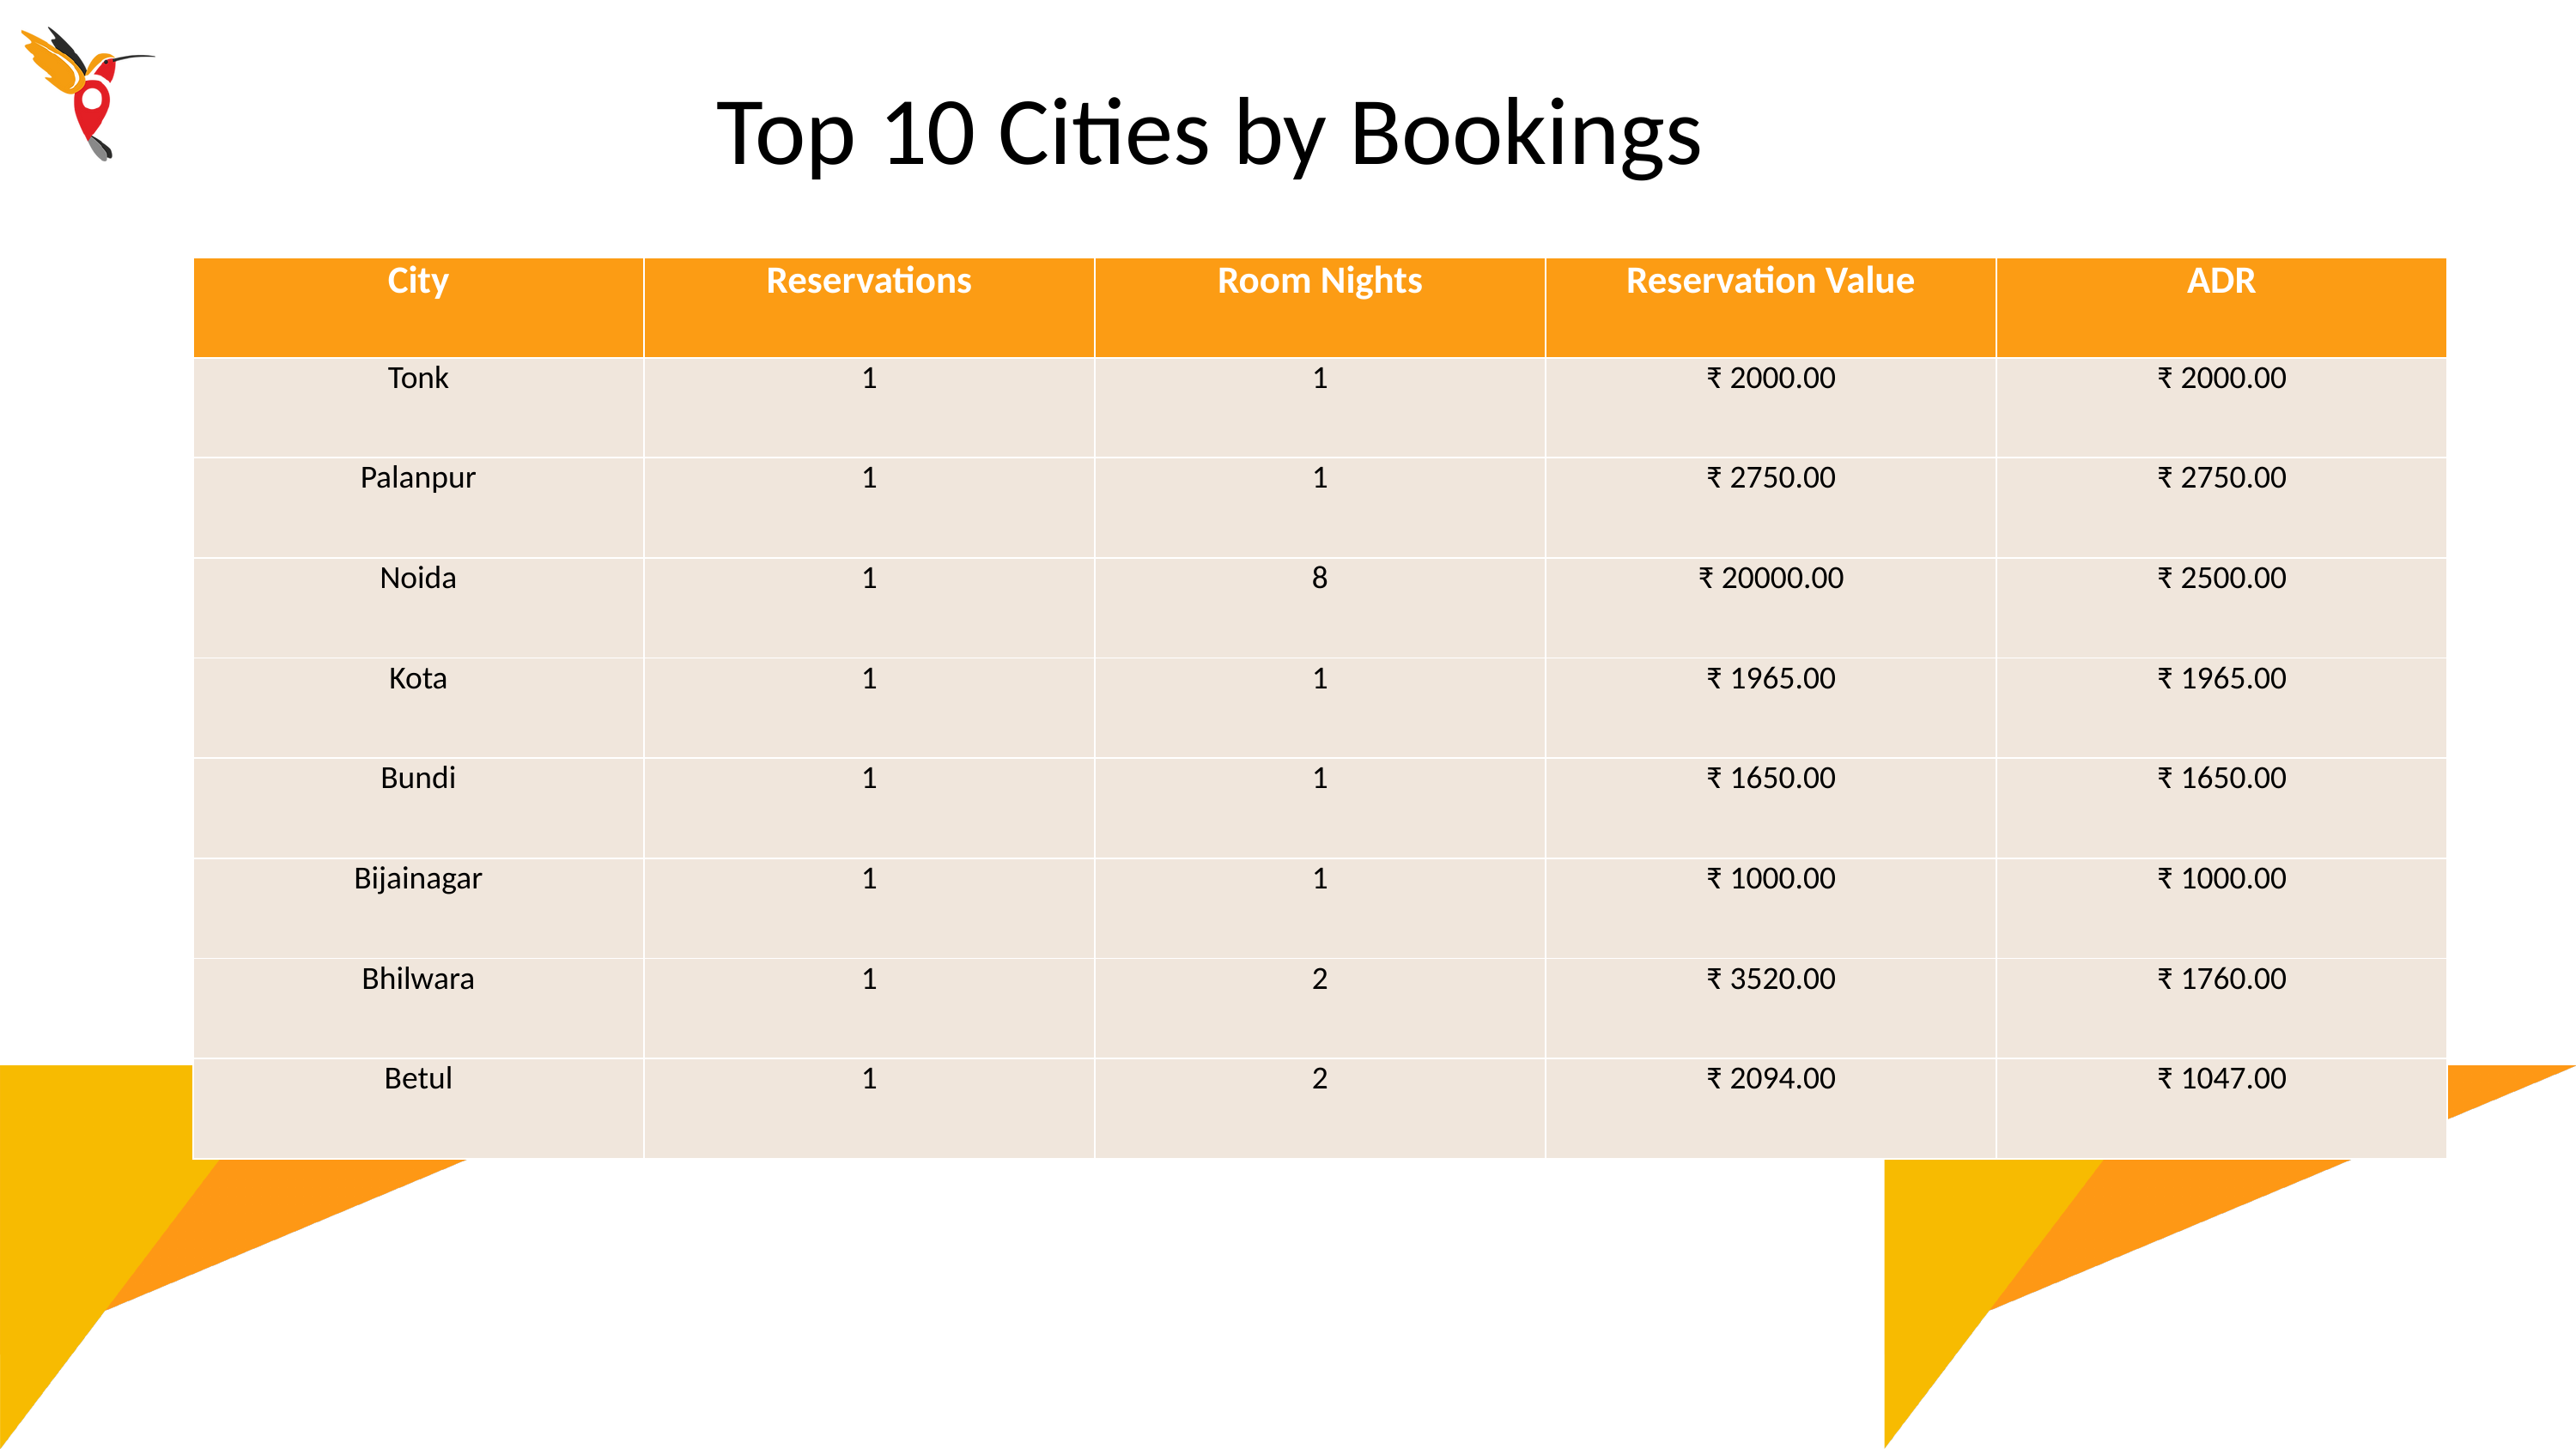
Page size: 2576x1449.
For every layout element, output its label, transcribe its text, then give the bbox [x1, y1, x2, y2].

table_cell 2 [1096, 1059, 1545, 1158]
table_cell 1 [645, 559, 1094, 658]
table_cell 1 [645, 658, 1094, 757]
table_cell 1 [645, 959, 1094, 1058]
table_cell Kota [194, 658, 643, 757]
table_cell Tonk [194, 359, 643, 457]
table_cell ₹ 20000.00 [1546, 559, 1996, 658]
table_cell 2 [1096, 959, 1545, 1058]
table_cell ₹ 1650.00 [1997, 759, 2446, 858]
table_cell ₹ 2000.00 [1997, 359, 2446, 457]
table_cell Noida [194, 559, 643, 658]
table_cell 1 [645, 759, 1094, 858]
table_cell Betul [194, 1059, 643, 1158]
table_cell 1 [1096, 759, 1545, 858]
table_cell Bundi [194, 759, 643, 858]
table_cell ₹ 3520.00 [1546, 959, 1996, 1058]
table_cell 1 [645, 458, 1094, 557]
table_cell 1 [645, 359, 1094, 457]
table_cell Bhilwara [194, 959, 643, 1058]
table_cell ₹ 2750.00 [1546, 458, 1996, 557]
table_cell ₹ 1000.00 [1546, 859, 1996, 958]
table_cell ₹ 2500.00 [1997, 559, 2446, 658]
table_header Reservation Value [1546, 258, 1996, 357]
table_header ADR [1997, 258, 2446, 357]
table_cell ₹ 1047.00 [1997, 1059, 2446, 1158]
table_cell 1 [1096, 859, 1545, 958]
text_box [21, 27, 155, 161]
table_cell Palanpur [194, 458, 643, 557]
table_cell 8 [1096, 559, 1545, 658]
table_header Reservations [645, 258, 1094, 357]
table_cell 1 [645, 1059, 1094, 1158]
table_cell ₹ 1760.00 [1997, 959, 2446, 1058]
text_box [0, 1065, 692, 1449]
table_cell ₹ 2000.00 [1546, 359, 1996, 457]
table_cell Bijainagar [194, 859, 643, 958]
table_cell ₹ 1650.00 [1546, 759, 1996, 858]
table_cell ₹ 1965.00 [1546, 658, 1996, 757]
table_cell 1 [645, 859, 1094, 958]
table_cell ₹ 1965.00 [1997, 658, 2446, 757]
table_header City [194, 258, 643, 357]
table_cell ₹ 2094.00 [1546, 1059, 1996, 1158]
table_cell ₹ 2750.00 [1997, 458, 2446, 557]
table_cell 1 [1096, 658, 1545, 757]
table_cell ₹ 1000.00 [1997, 859, 2446, 958]
table_cell 1 [1096, 458, 1545, 557]
text_box Top 10 Cities by Bookings [535, 0, 1886, 254]
table_header Room Nights [1096, 258, 1545, 357]
table_cell 1 [1096, 359, 1545, 457]
text_box [1884, 1065, 2576, 1449]
